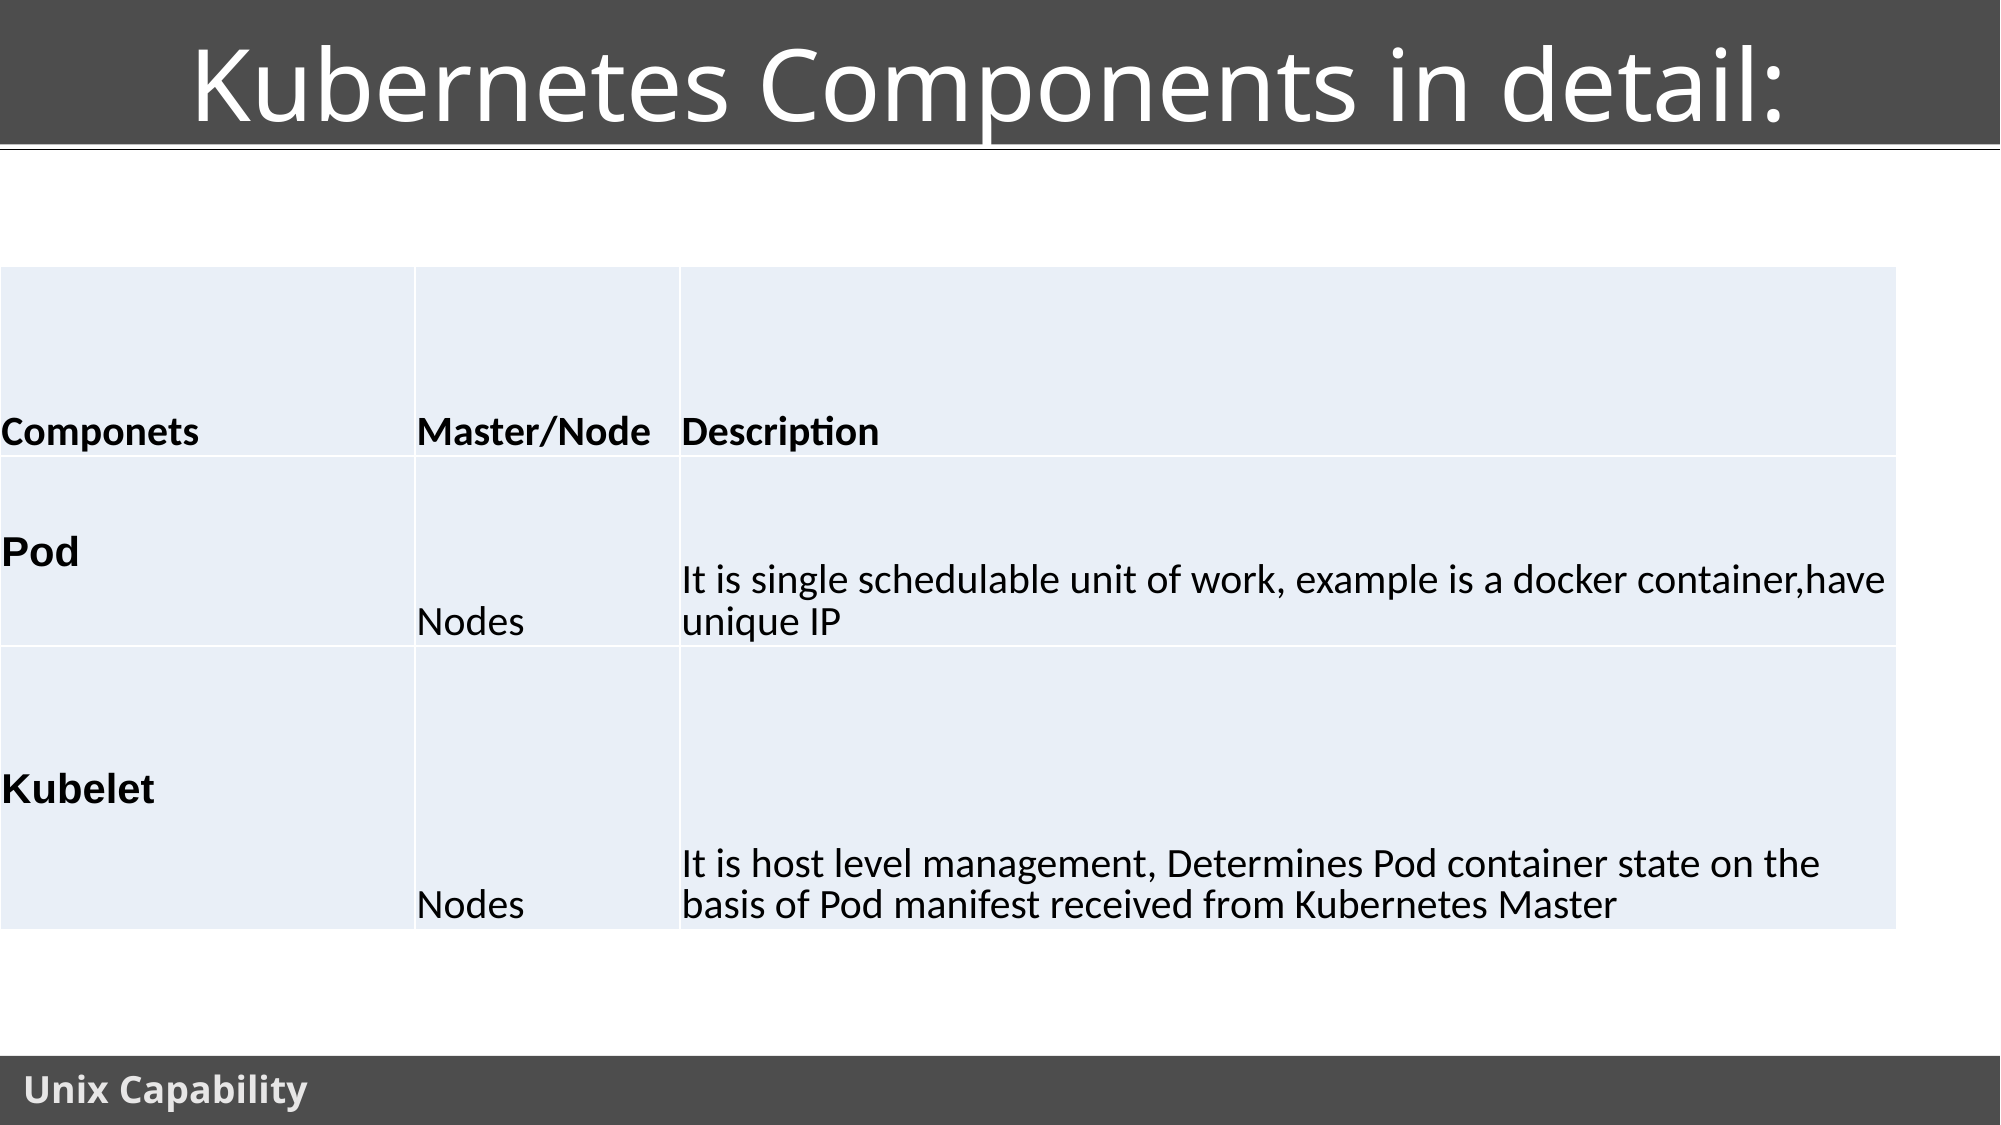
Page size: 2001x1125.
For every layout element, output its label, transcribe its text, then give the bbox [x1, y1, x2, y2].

table_cell Kubelet [1, 647, 414, 929]
table_cell Nodes [416, 647, 679, 929]
table_cell It is host level management, Determines Pod container state on the basis of Pod manifest received from Kubernetes Master [681, 647, 1896, 929]
title Kubernetes Components in detail: [41, 0, 1938, 163]
table_cell Nodes [416, 457, 679, 645]
text_box . [56, 183, 1937, 513]
table_header Master/Node [416, 267, 679, 455]
table_cell It is single schedulable unit of work, example is a docker container,have unique IP [681, 457, 1896, 645]
table_header Componets [1, 267, 414, 455]
table_cell Pod [1, 457, 414, 645]
table_header Description [681, 267, 1896, 455]
